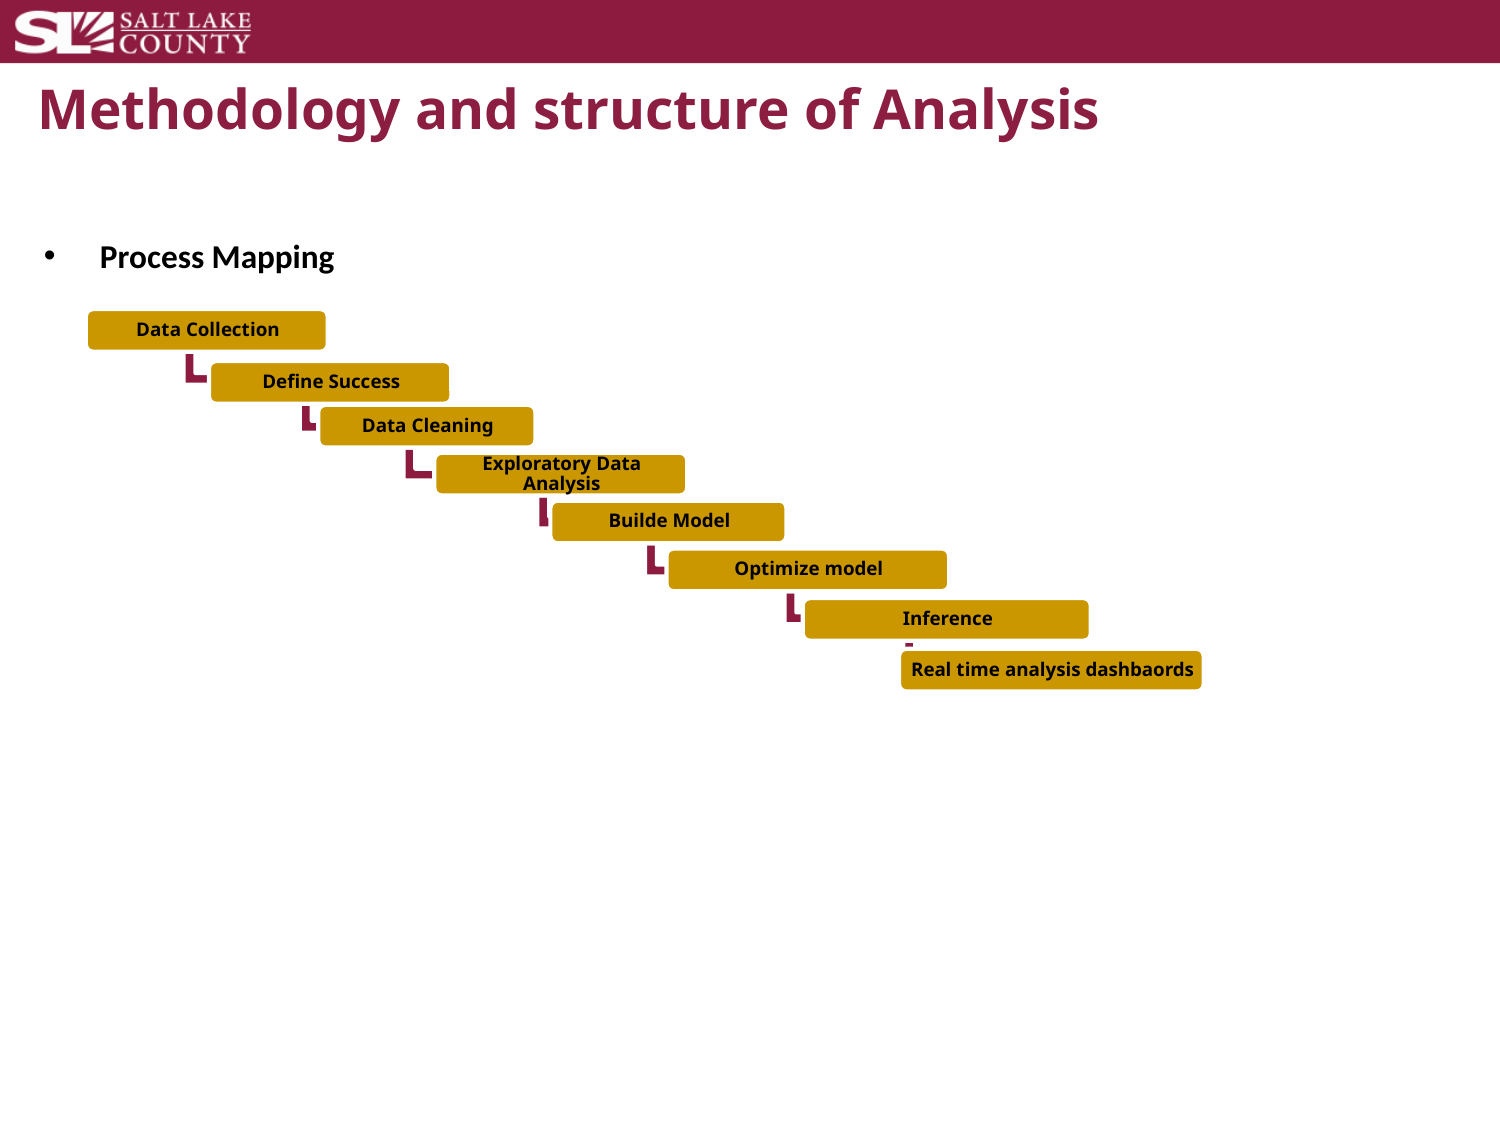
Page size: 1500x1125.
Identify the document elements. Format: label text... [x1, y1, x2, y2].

title Methodology and structure of Analysis [37, 127, 1388, 188]
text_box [85, 304, 1205, 692]
text_box Process Mapping [43, 235, 1457, 288]
picture [0, 0, 1500, 1125]
